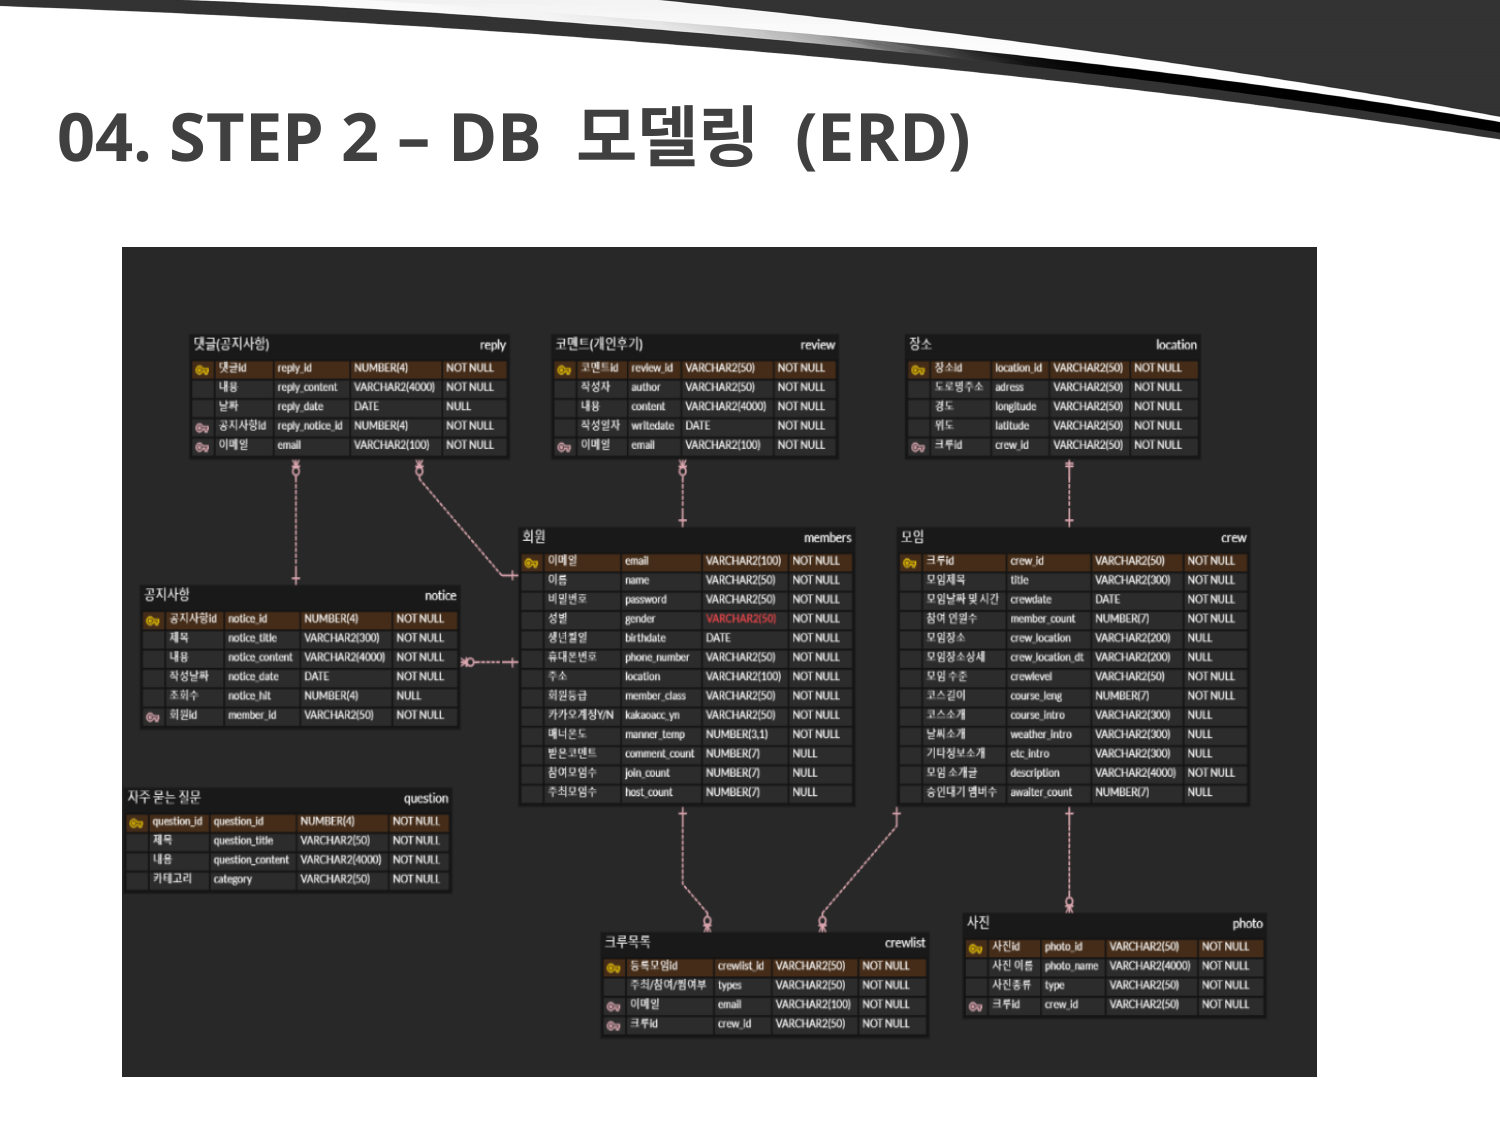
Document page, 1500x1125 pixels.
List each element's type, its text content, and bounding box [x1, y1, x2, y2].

title 04. STEP 2 – DB 모델링 (ERD) [42, 71, 1393, 199]
picture [0, 0, 1500, 143]
picture [122, 247, 1317, 1077]
